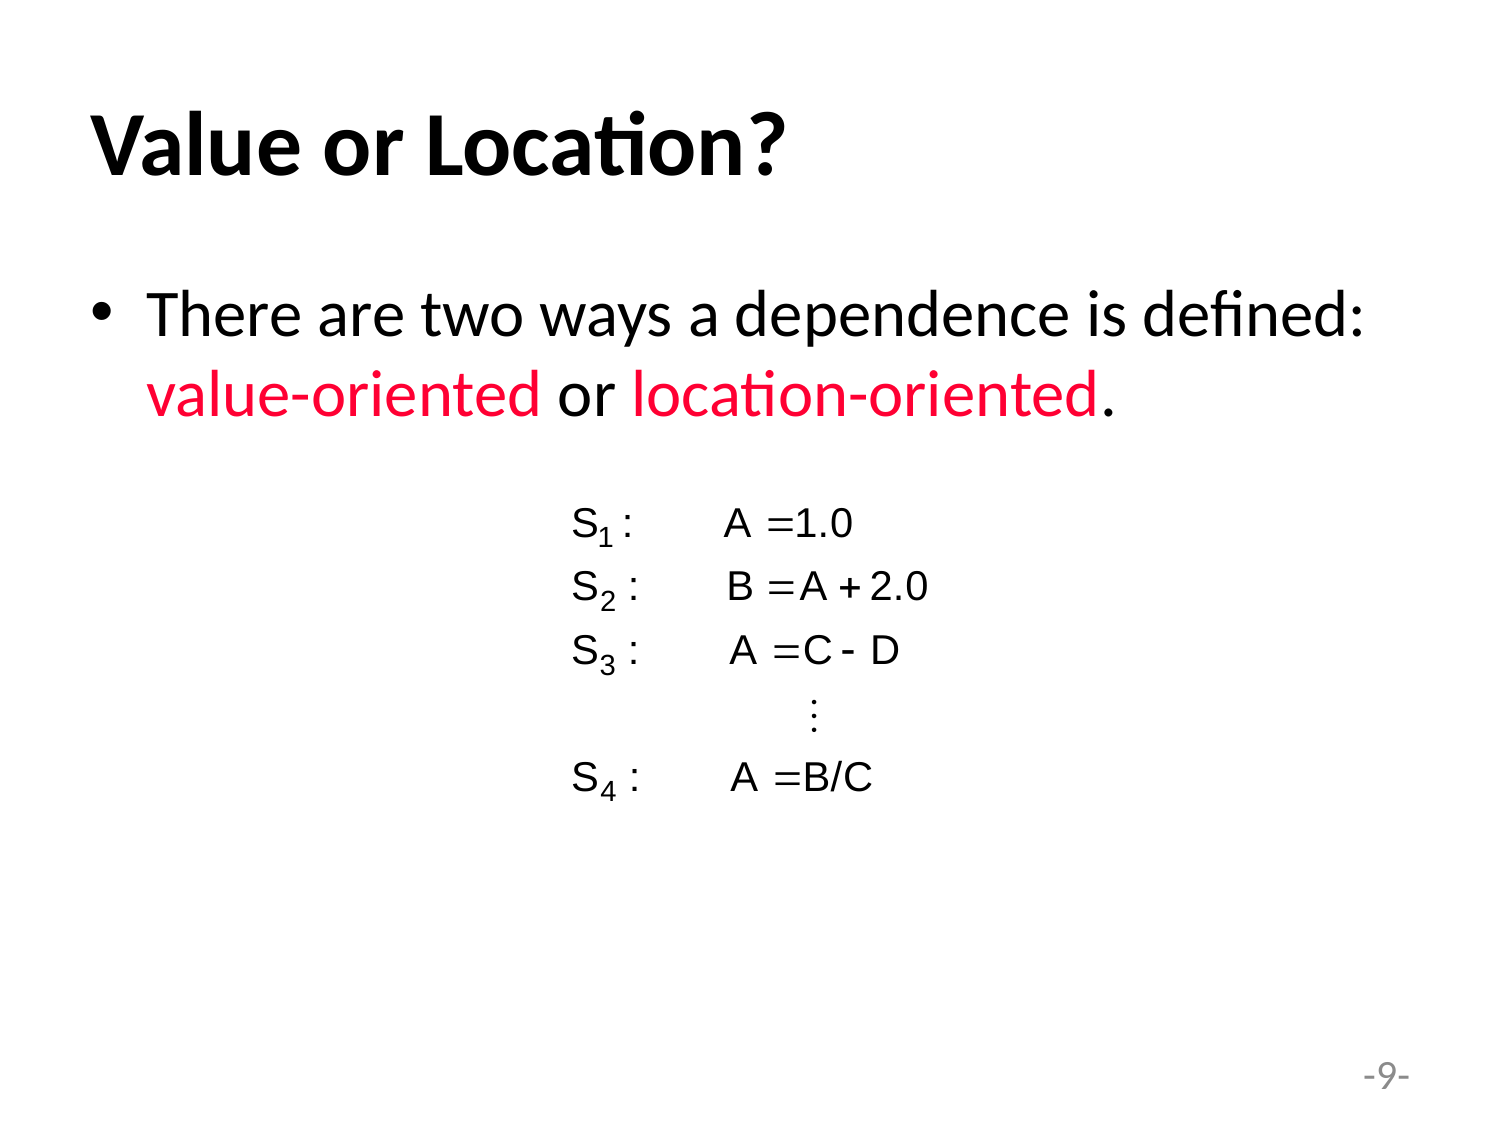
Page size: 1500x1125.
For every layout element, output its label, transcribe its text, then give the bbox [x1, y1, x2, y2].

slide_number -9- [1074, 1042, 1425, 1103]
list There are two ways a dependence is defined: value-oriented or location-oriented. [75, 262, 1425, 1005]
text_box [568, 499, 932, 807]
title Value or Location? [75, 45, 1425, 233]
